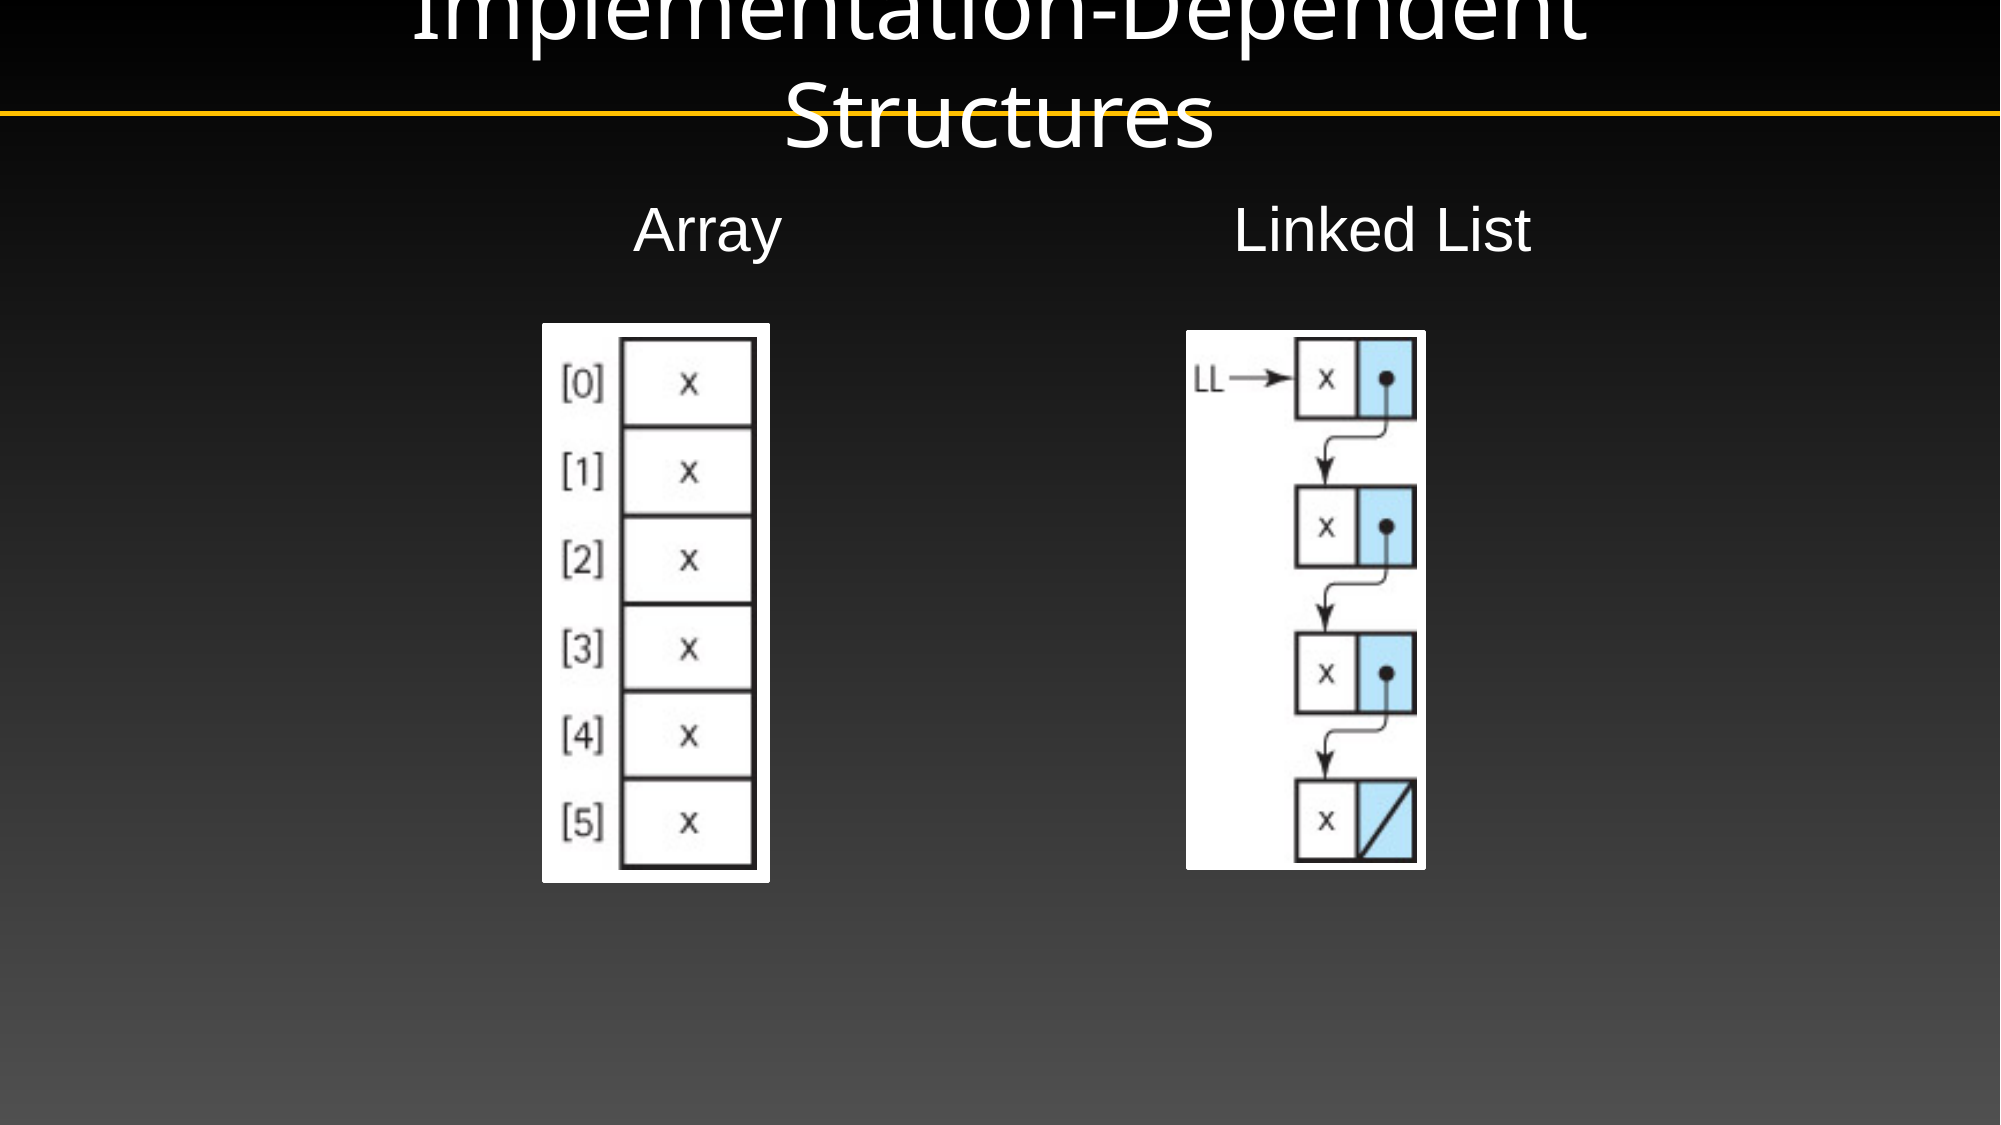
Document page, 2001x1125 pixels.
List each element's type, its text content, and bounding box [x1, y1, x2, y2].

list Array Linked List [249, 180, 1713, 1032]
title Implementation-Dependent Structures [249, 0, 1751, 116]
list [560, 337, 757, 870]
picture [1193, 337, 1417, 863]
